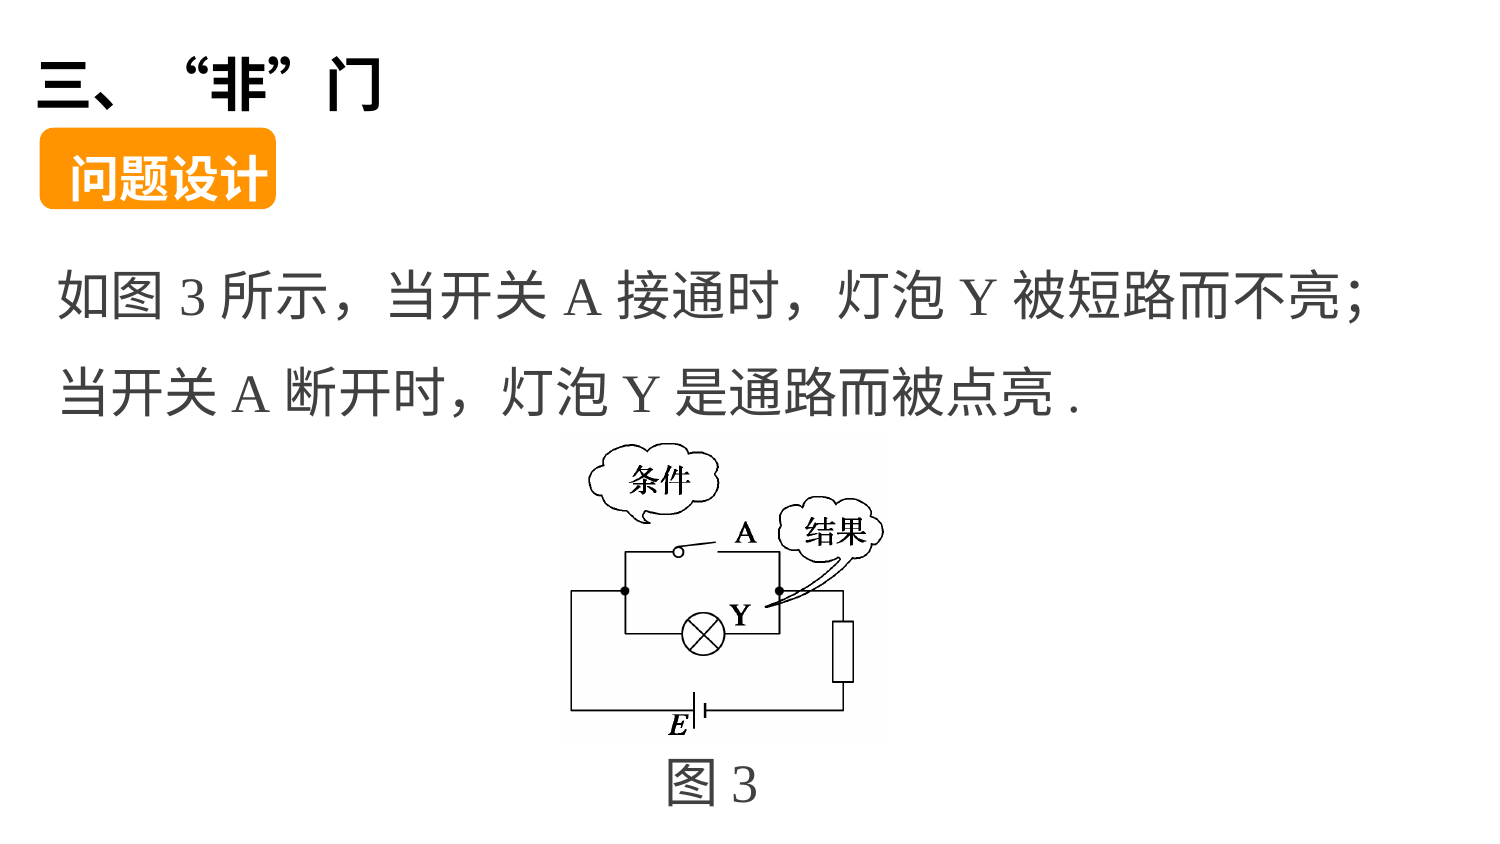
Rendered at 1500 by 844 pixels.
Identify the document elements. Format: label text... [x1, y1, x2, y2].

text_box 三、“非”门 [19, 5, 400, 126]
text_box 图3 [649, 751, 774, 821]
text_box 问题设计 [37, 125, 278, 212]
picture [560, 433, 888, 743]
text_box 如图3所示，当开关A接通时，灯泡Y被短路而不亮；当开关A断开时，灯泡Y是通路而被点亮. [41, 220, 1412, 431]
